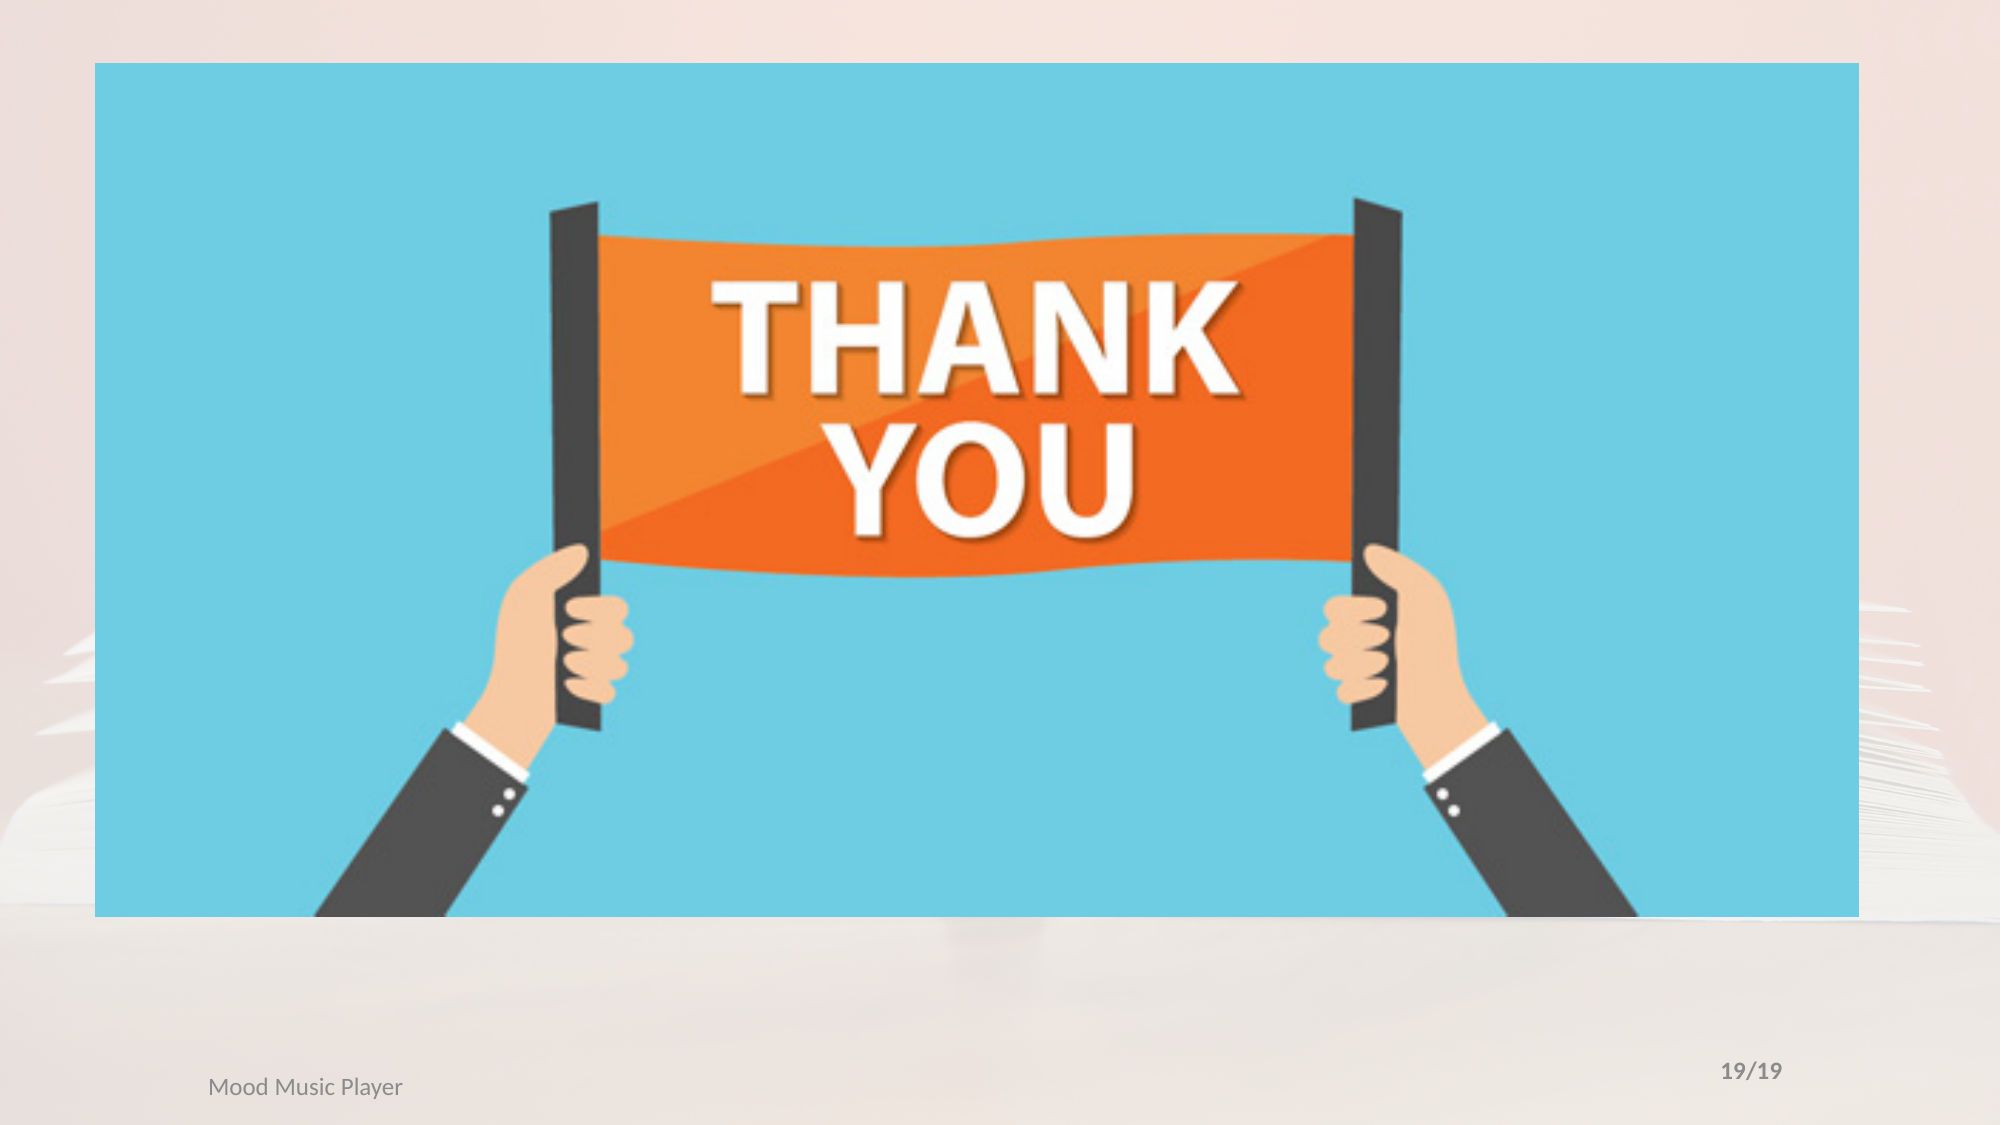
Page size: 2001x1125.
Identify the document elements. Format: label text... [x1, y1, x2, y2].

picture [95, 63, 1859, 917]
slide_number 19/19 [1702, 1039, 1800, 1100]
footer Mood Music Player [137, 1055, 475, 1115]
